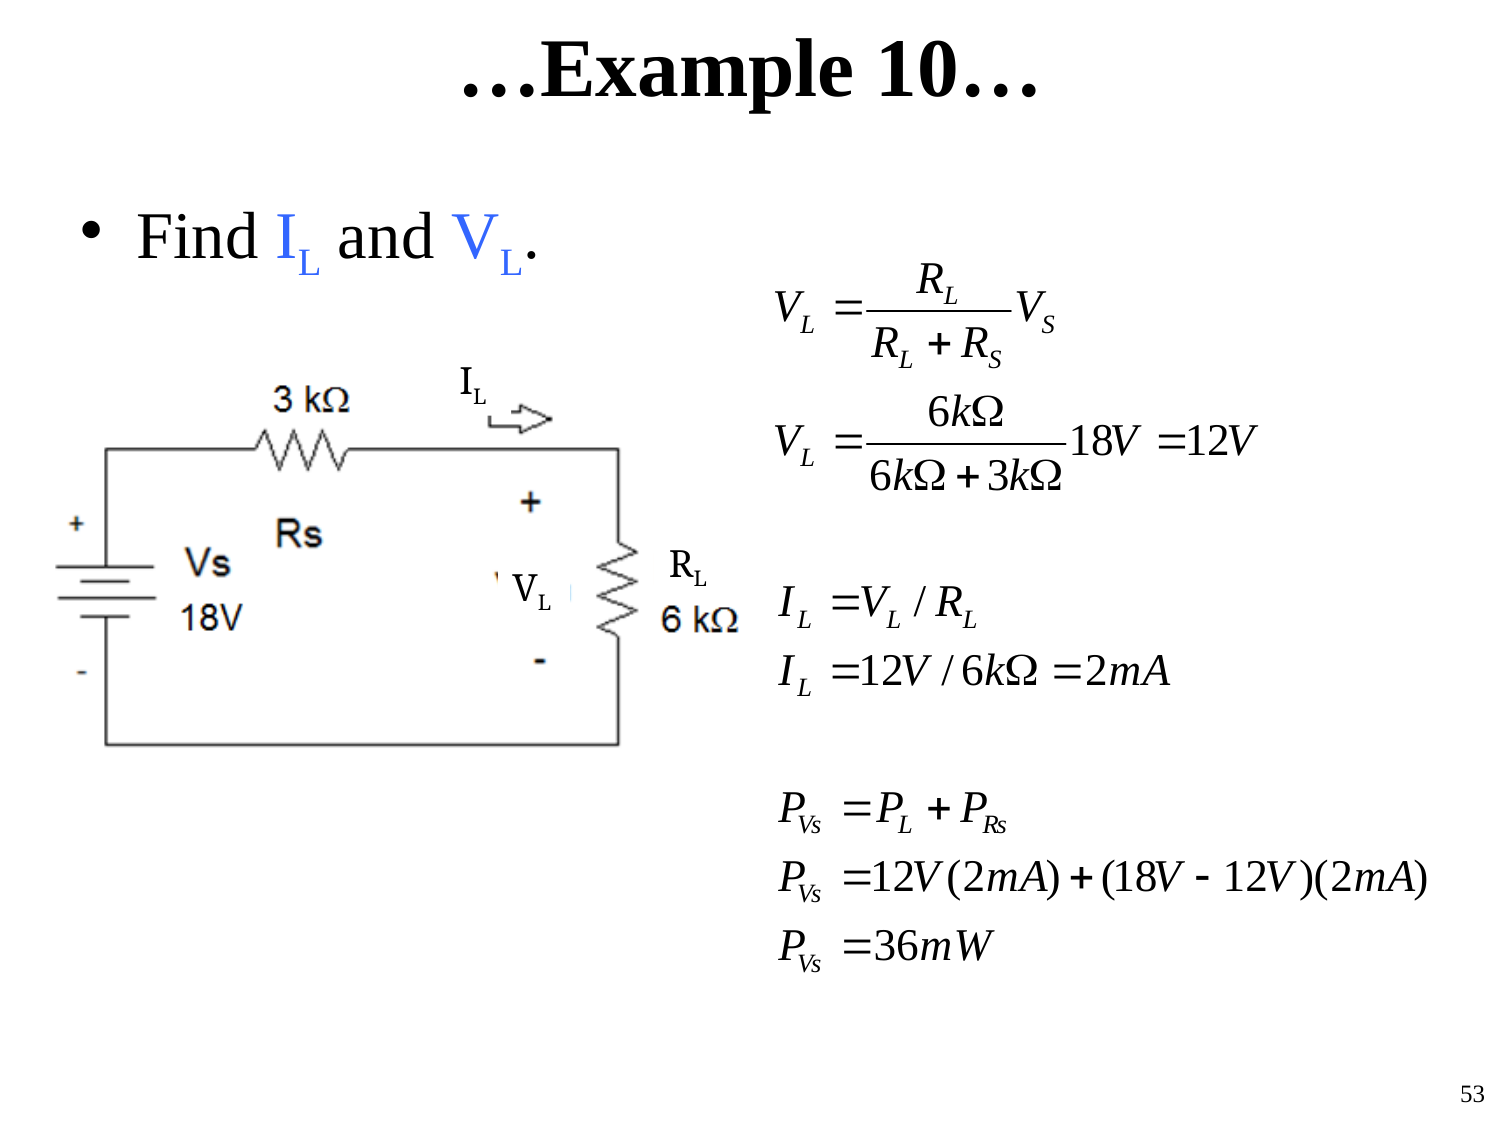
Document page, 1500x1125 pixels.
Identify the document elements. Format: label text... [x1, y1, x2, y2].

slide_number 53 [1186, 1069, 1500, 1125]
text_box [40, 349, 751, 764]
title …Example 10… [0, 0, 1500, 126]
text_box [769, 250, 1436, 981]
list Find IL and VL. [64, 184, 1436, 1071]
